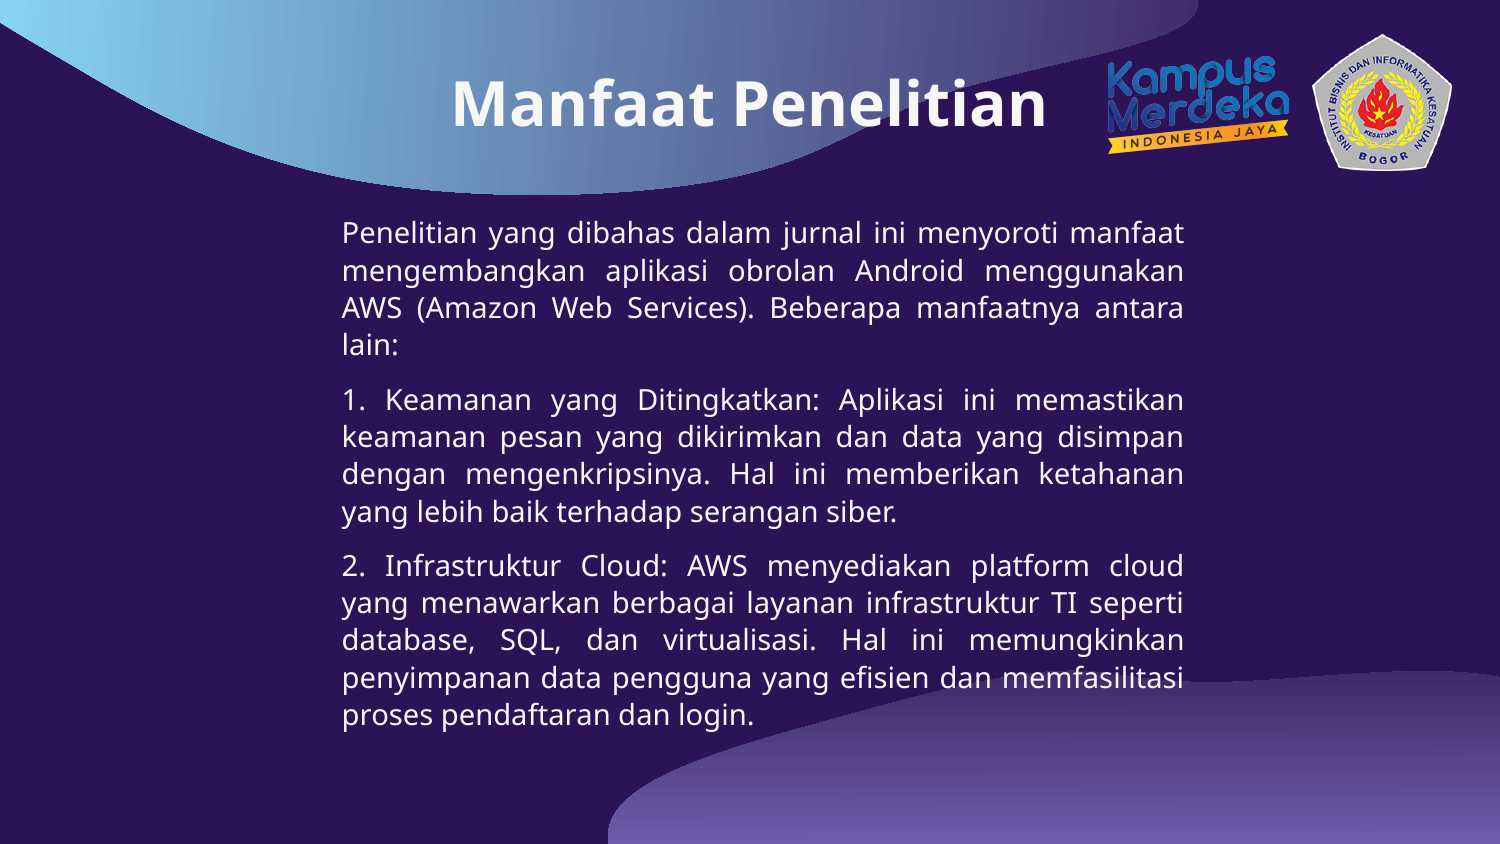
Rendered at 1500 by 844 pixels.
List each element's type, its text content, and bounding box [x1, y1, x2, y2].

picture [1312, 34, 1452, 171]
picture [1108, 56, 1289, 154]
subtitle Penelitian yang dibahas dalam jurnal ini menyoroti manfaat mengembangkan aplikasi obrolan Android menggunakan AWS (Amazon Web Services). Beberapa manfaatnya antara lain: 1. Keamanan yang Ditingkatkan: Aplikasi ini memastikan keamanan pesan yang dikirimkan dan data yang disimpan dengan mengenkripsinya. Hal ini memberikan ketahanan yang lebih baik terhadap serangan siber. 2. Infrastruktur Cloud: AWS menyediakan platform cloud yang menawarkan berbagai layanan infrastruktur TI seperti database, SQL, dan virtualisasi. Hal ini memungkinkan penyimpanan data pengguna yang efisien dan memfasilitasi proses pendaftaran dan login. [300, 197, 1200, 717]
title Manfaat Penelitian [424, 57, 1076, 147]
